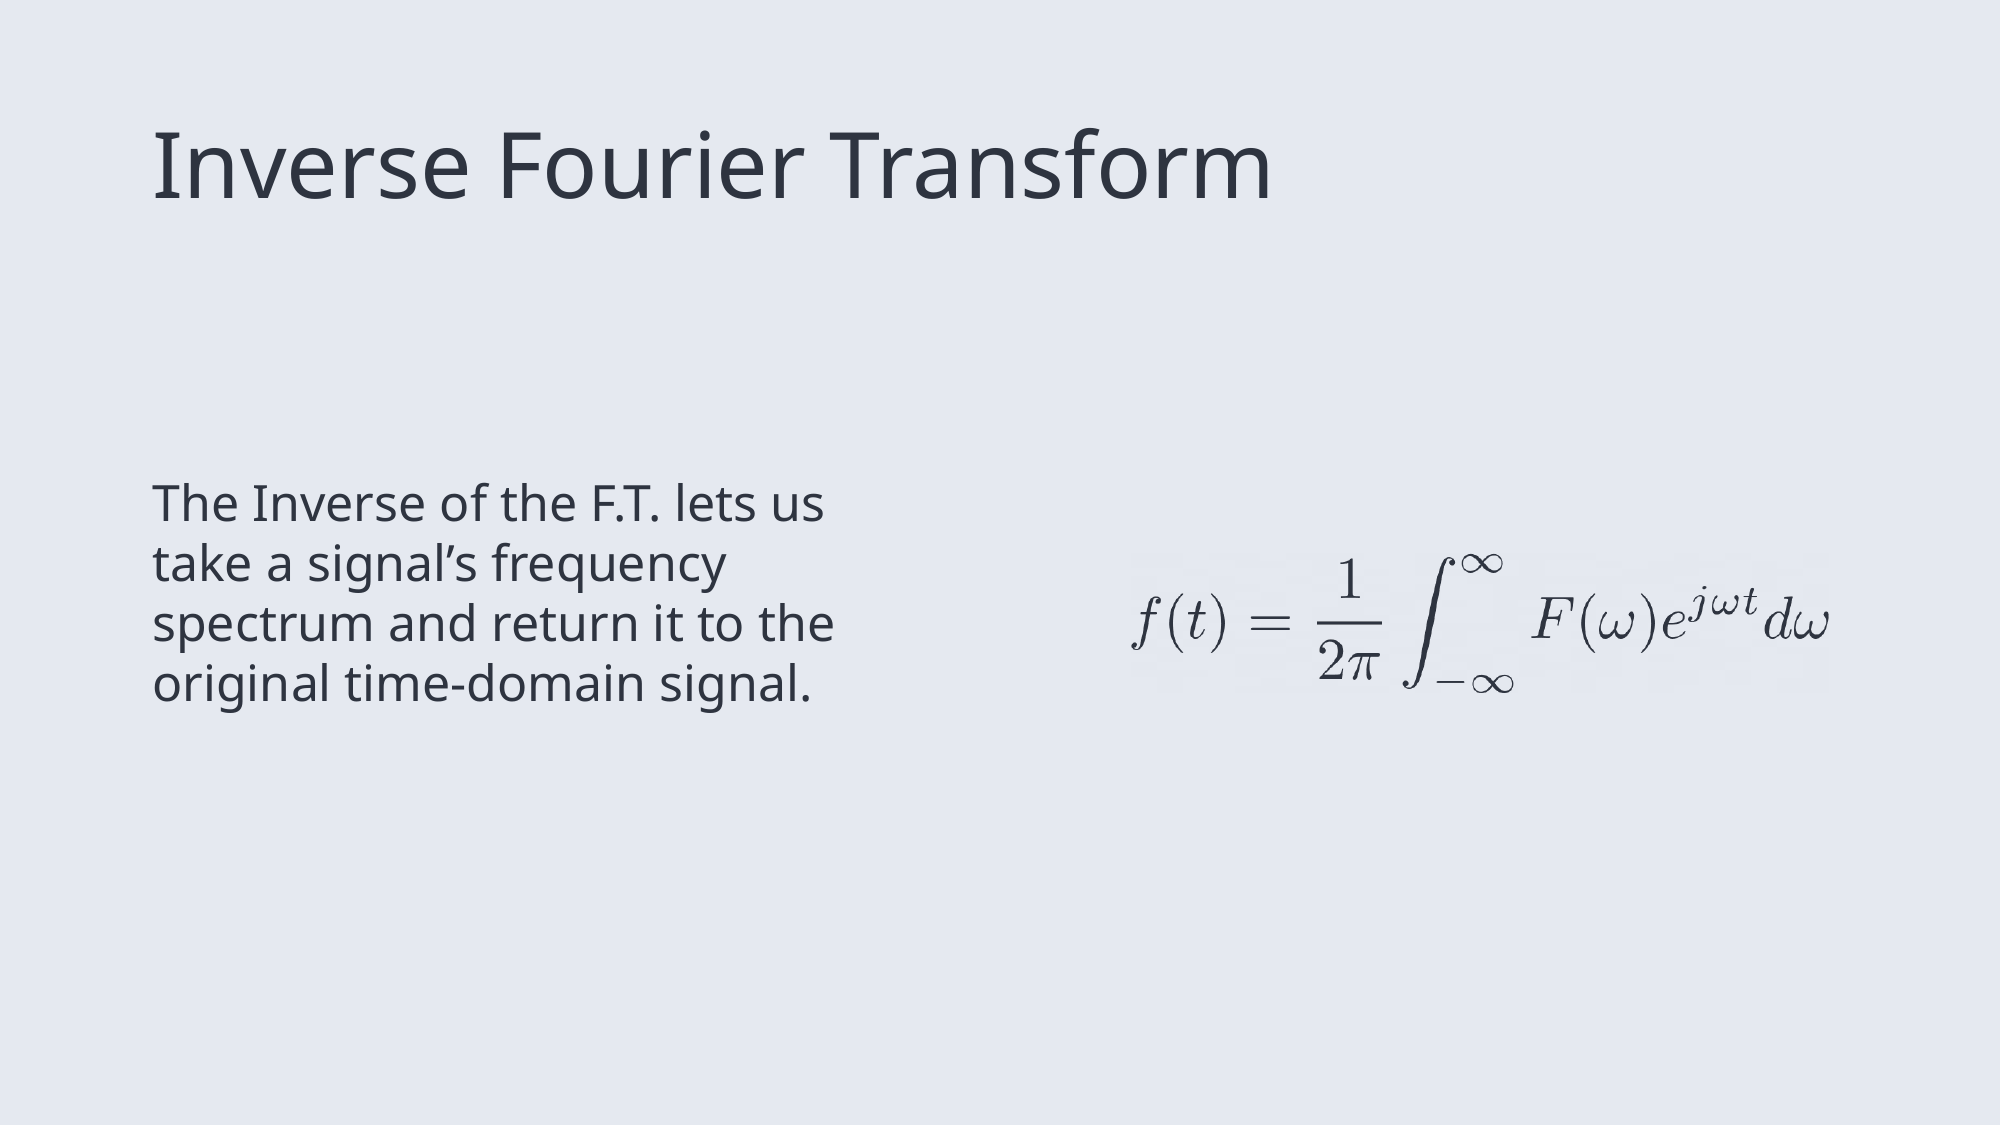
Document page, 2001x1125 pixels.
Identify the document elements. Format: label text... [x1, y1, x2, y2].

text_box The Inverse of the F.T. lets us take a signal’s frequency spectrum and return it to the original time-domain signal. [137, 463, 908, 719]
picture [1130, 553, 1830, 693]
title Inverse Fourier Transform [137, 59, 1863, 278]
